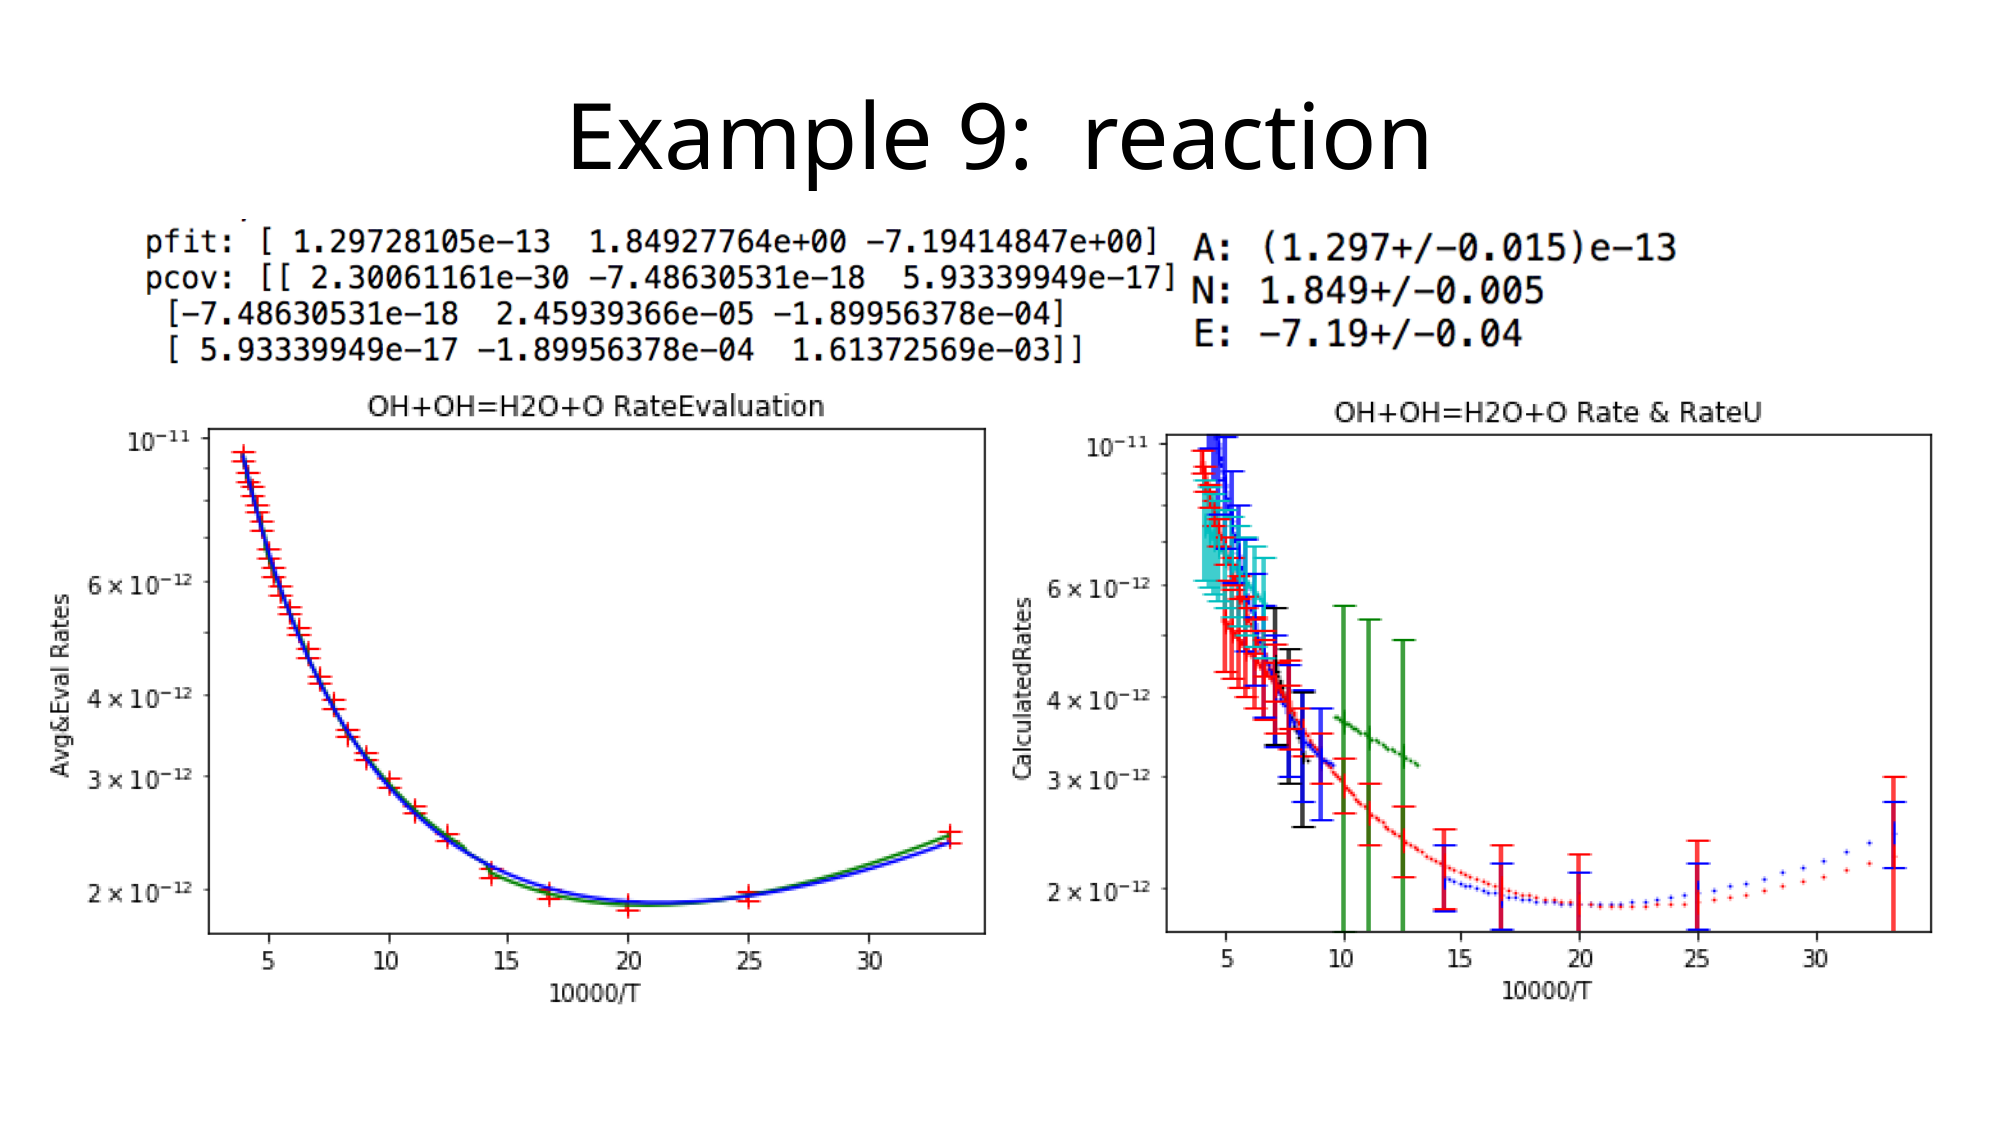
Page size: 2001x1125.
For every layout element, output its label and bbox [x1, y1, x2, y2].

picture [41, 219, 1946, 1016]
